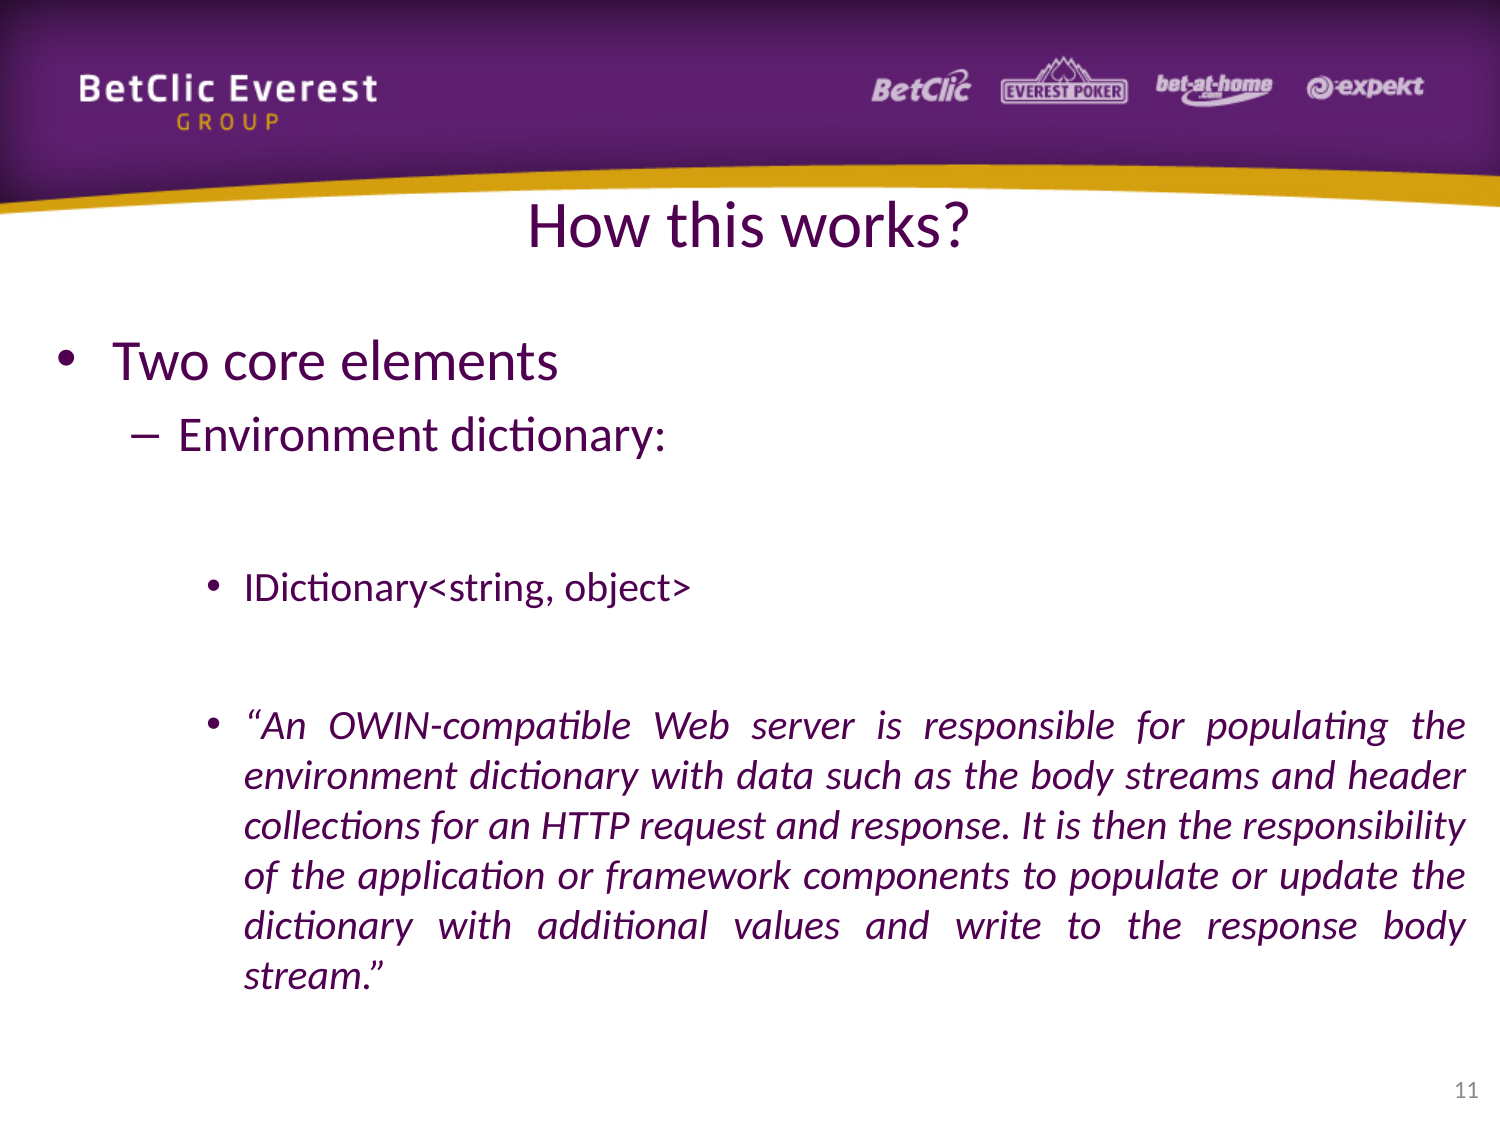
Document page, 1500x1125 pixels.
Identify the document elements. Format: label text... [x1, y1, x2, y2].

title How this works? [74, 162, 1426, 280]
picture [0, 0, 1500, 1125]
slide_number 11 [1144, 1058, 1495, 1119]
list Two core elements Environment dictionary: IDictionary<string, object> “An OWIN-compatible Web server is responsible for populating the environment dictionary with data such as the body streams and header collections for an HTTP request and response. It is then the responsibility of the application or framework components to populate or update the dictionary with additional values and write to the response body stream.” [41, 314, 1483, 1059]
